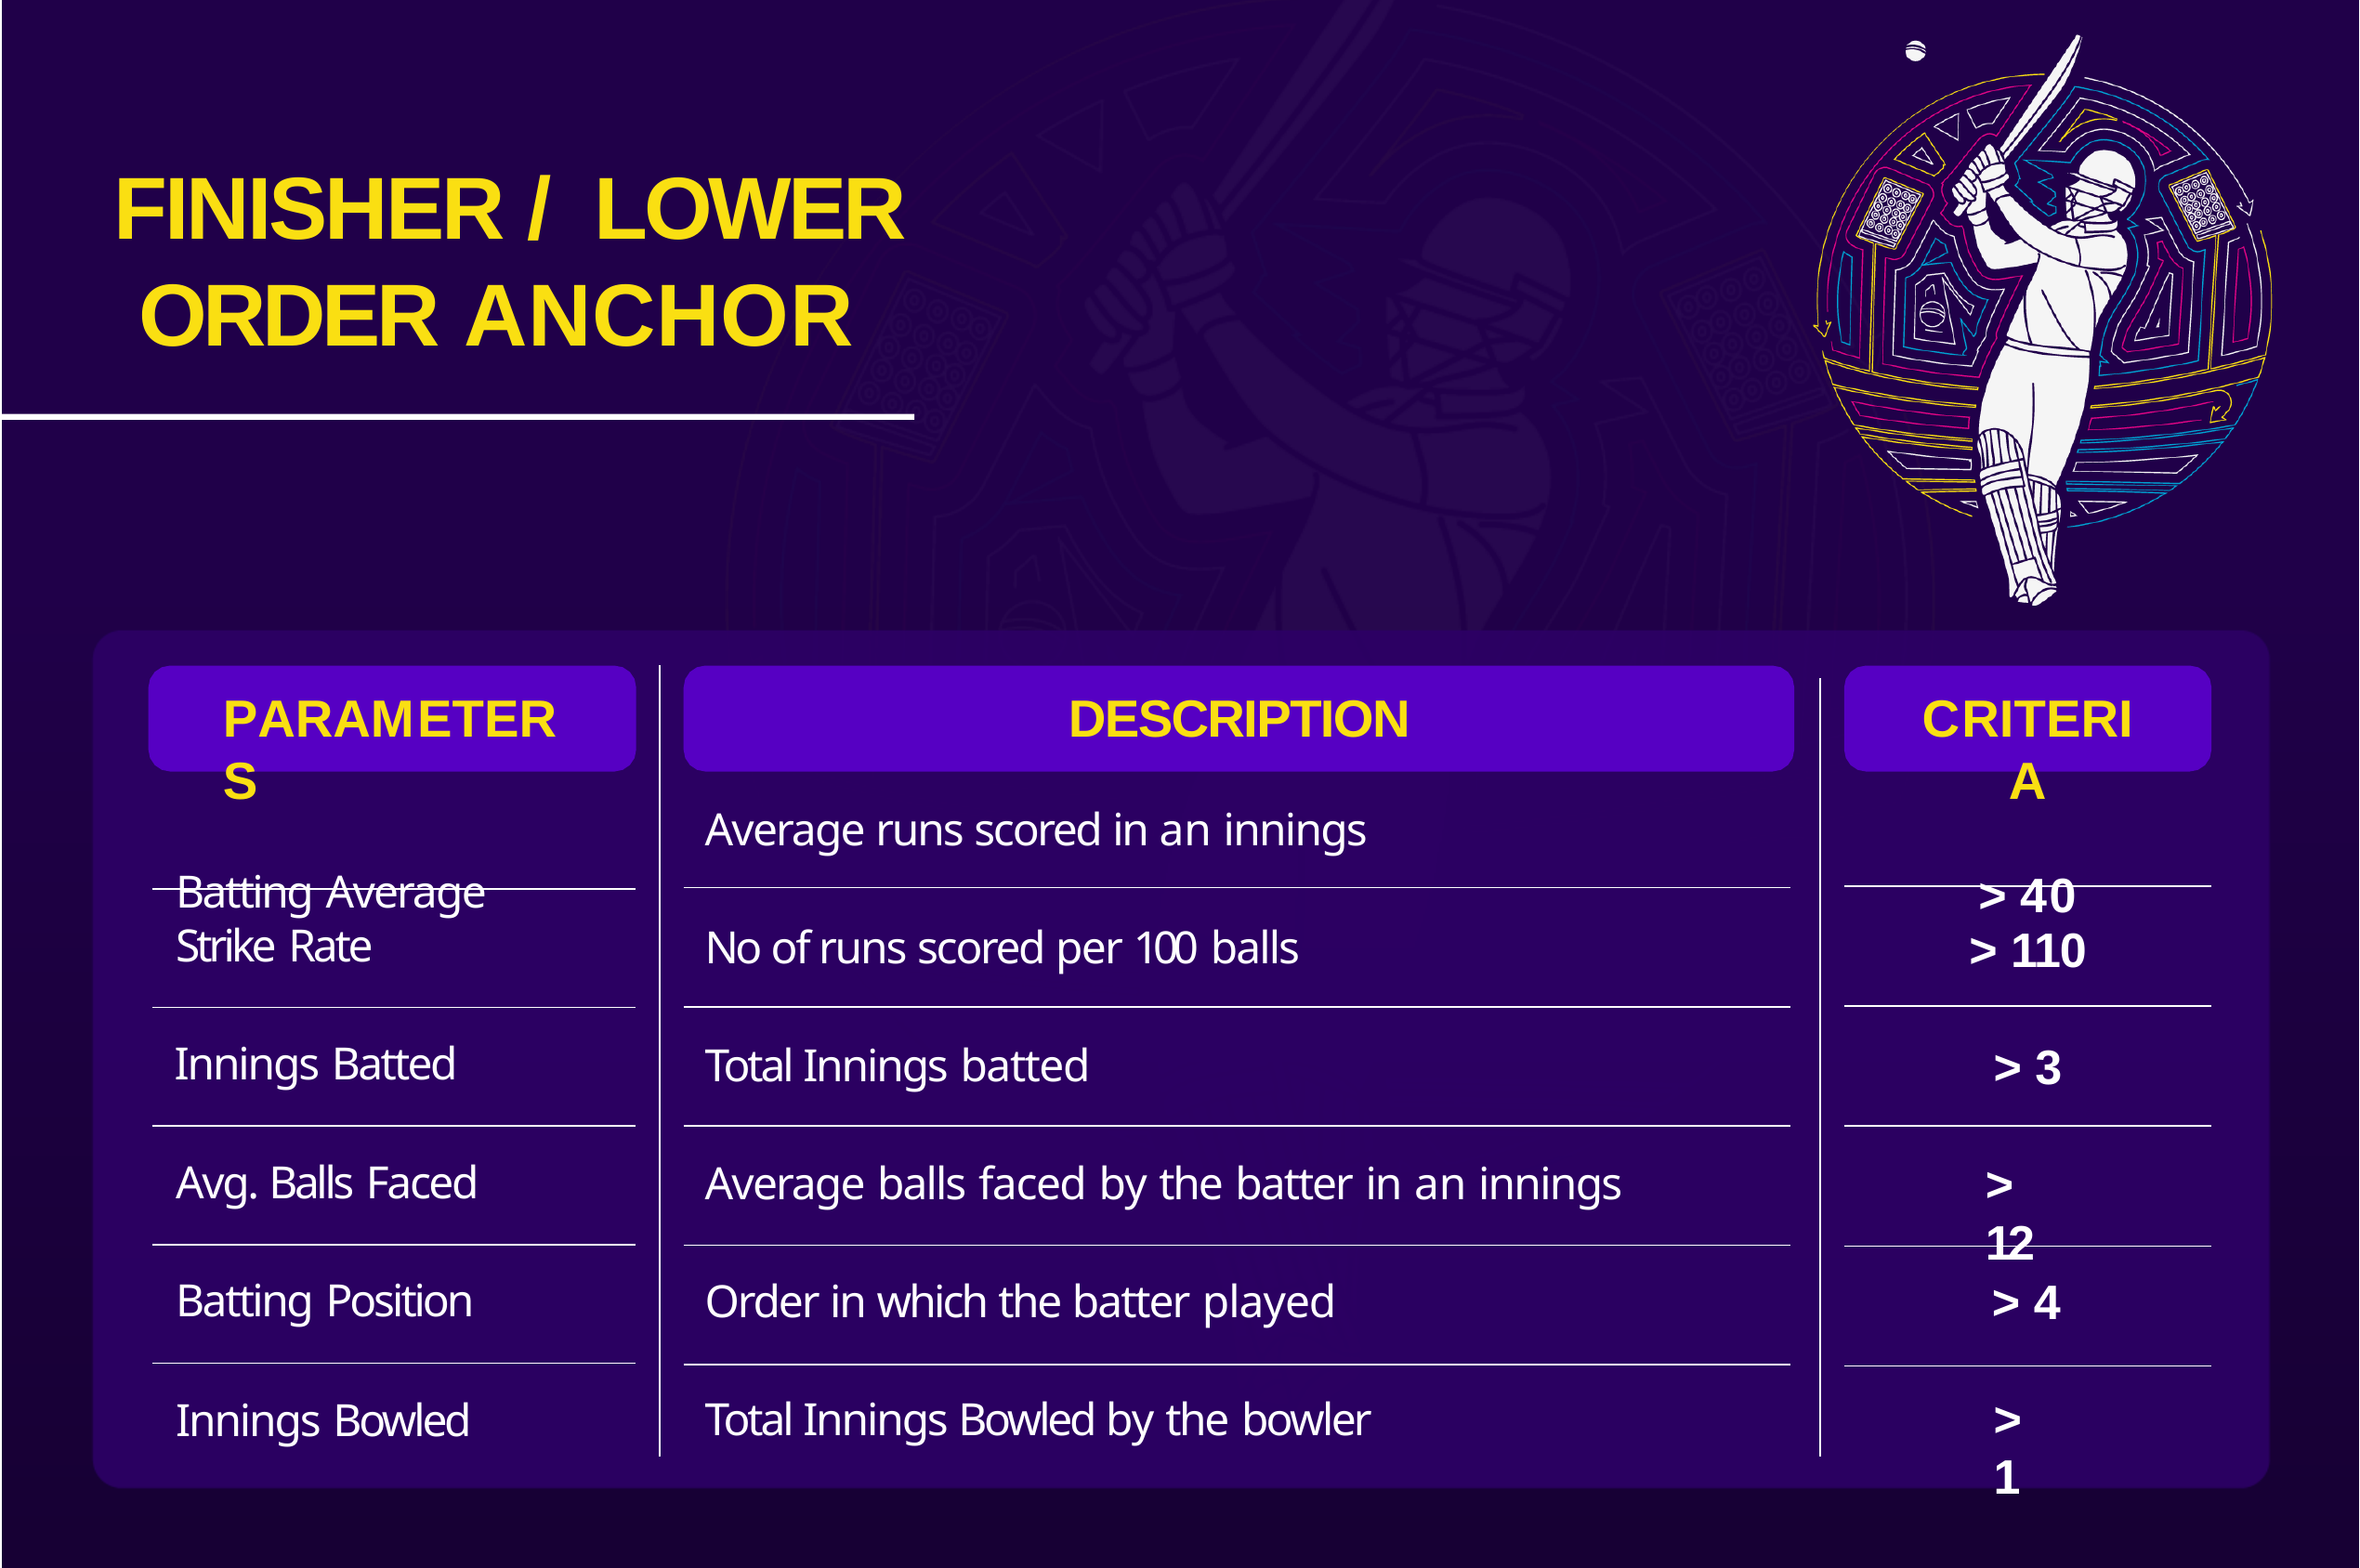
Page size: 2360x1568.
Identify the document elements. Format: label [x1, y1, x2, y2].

text_box [0, 0, 2360, 1567]
